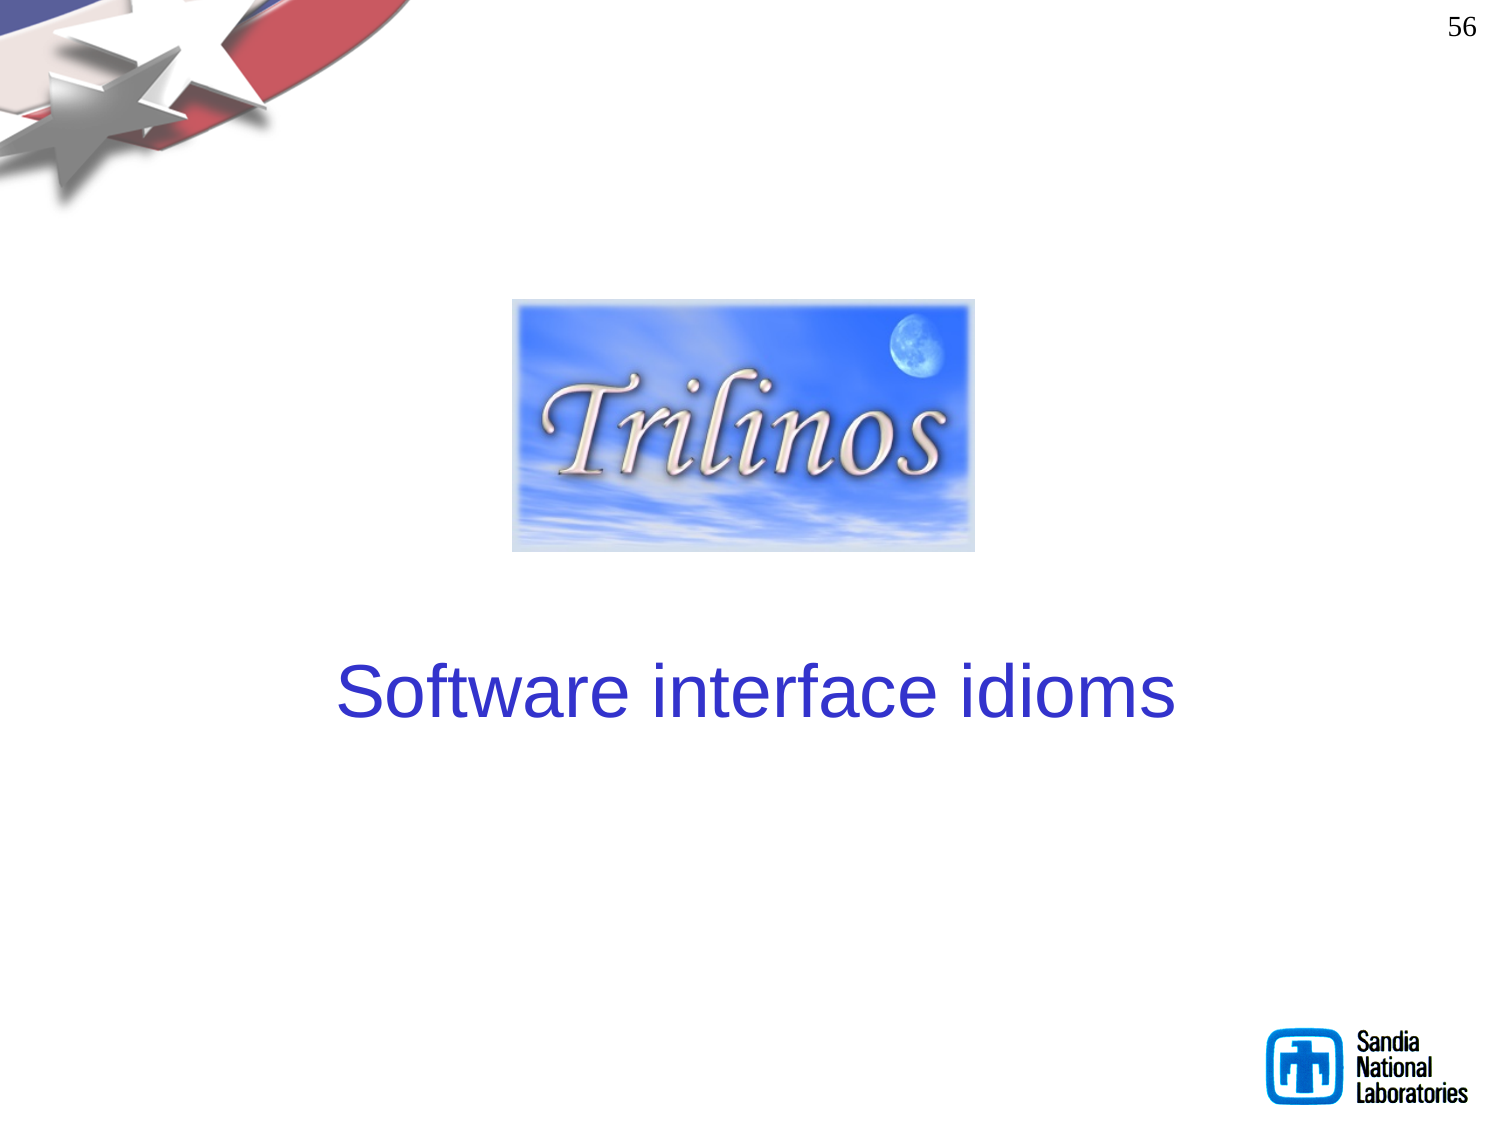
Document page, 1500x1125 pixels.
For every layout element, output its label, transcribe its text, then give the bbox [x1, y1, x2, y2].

text_box Software interface idioms [224, 537, 1288, 838]
footer 56 [1424, 0, 1500, 63]
picture [0, 0, 421, 240]
picture [512, 299, 976, 553]
picture [1262, 1024, 1469, 1105]
